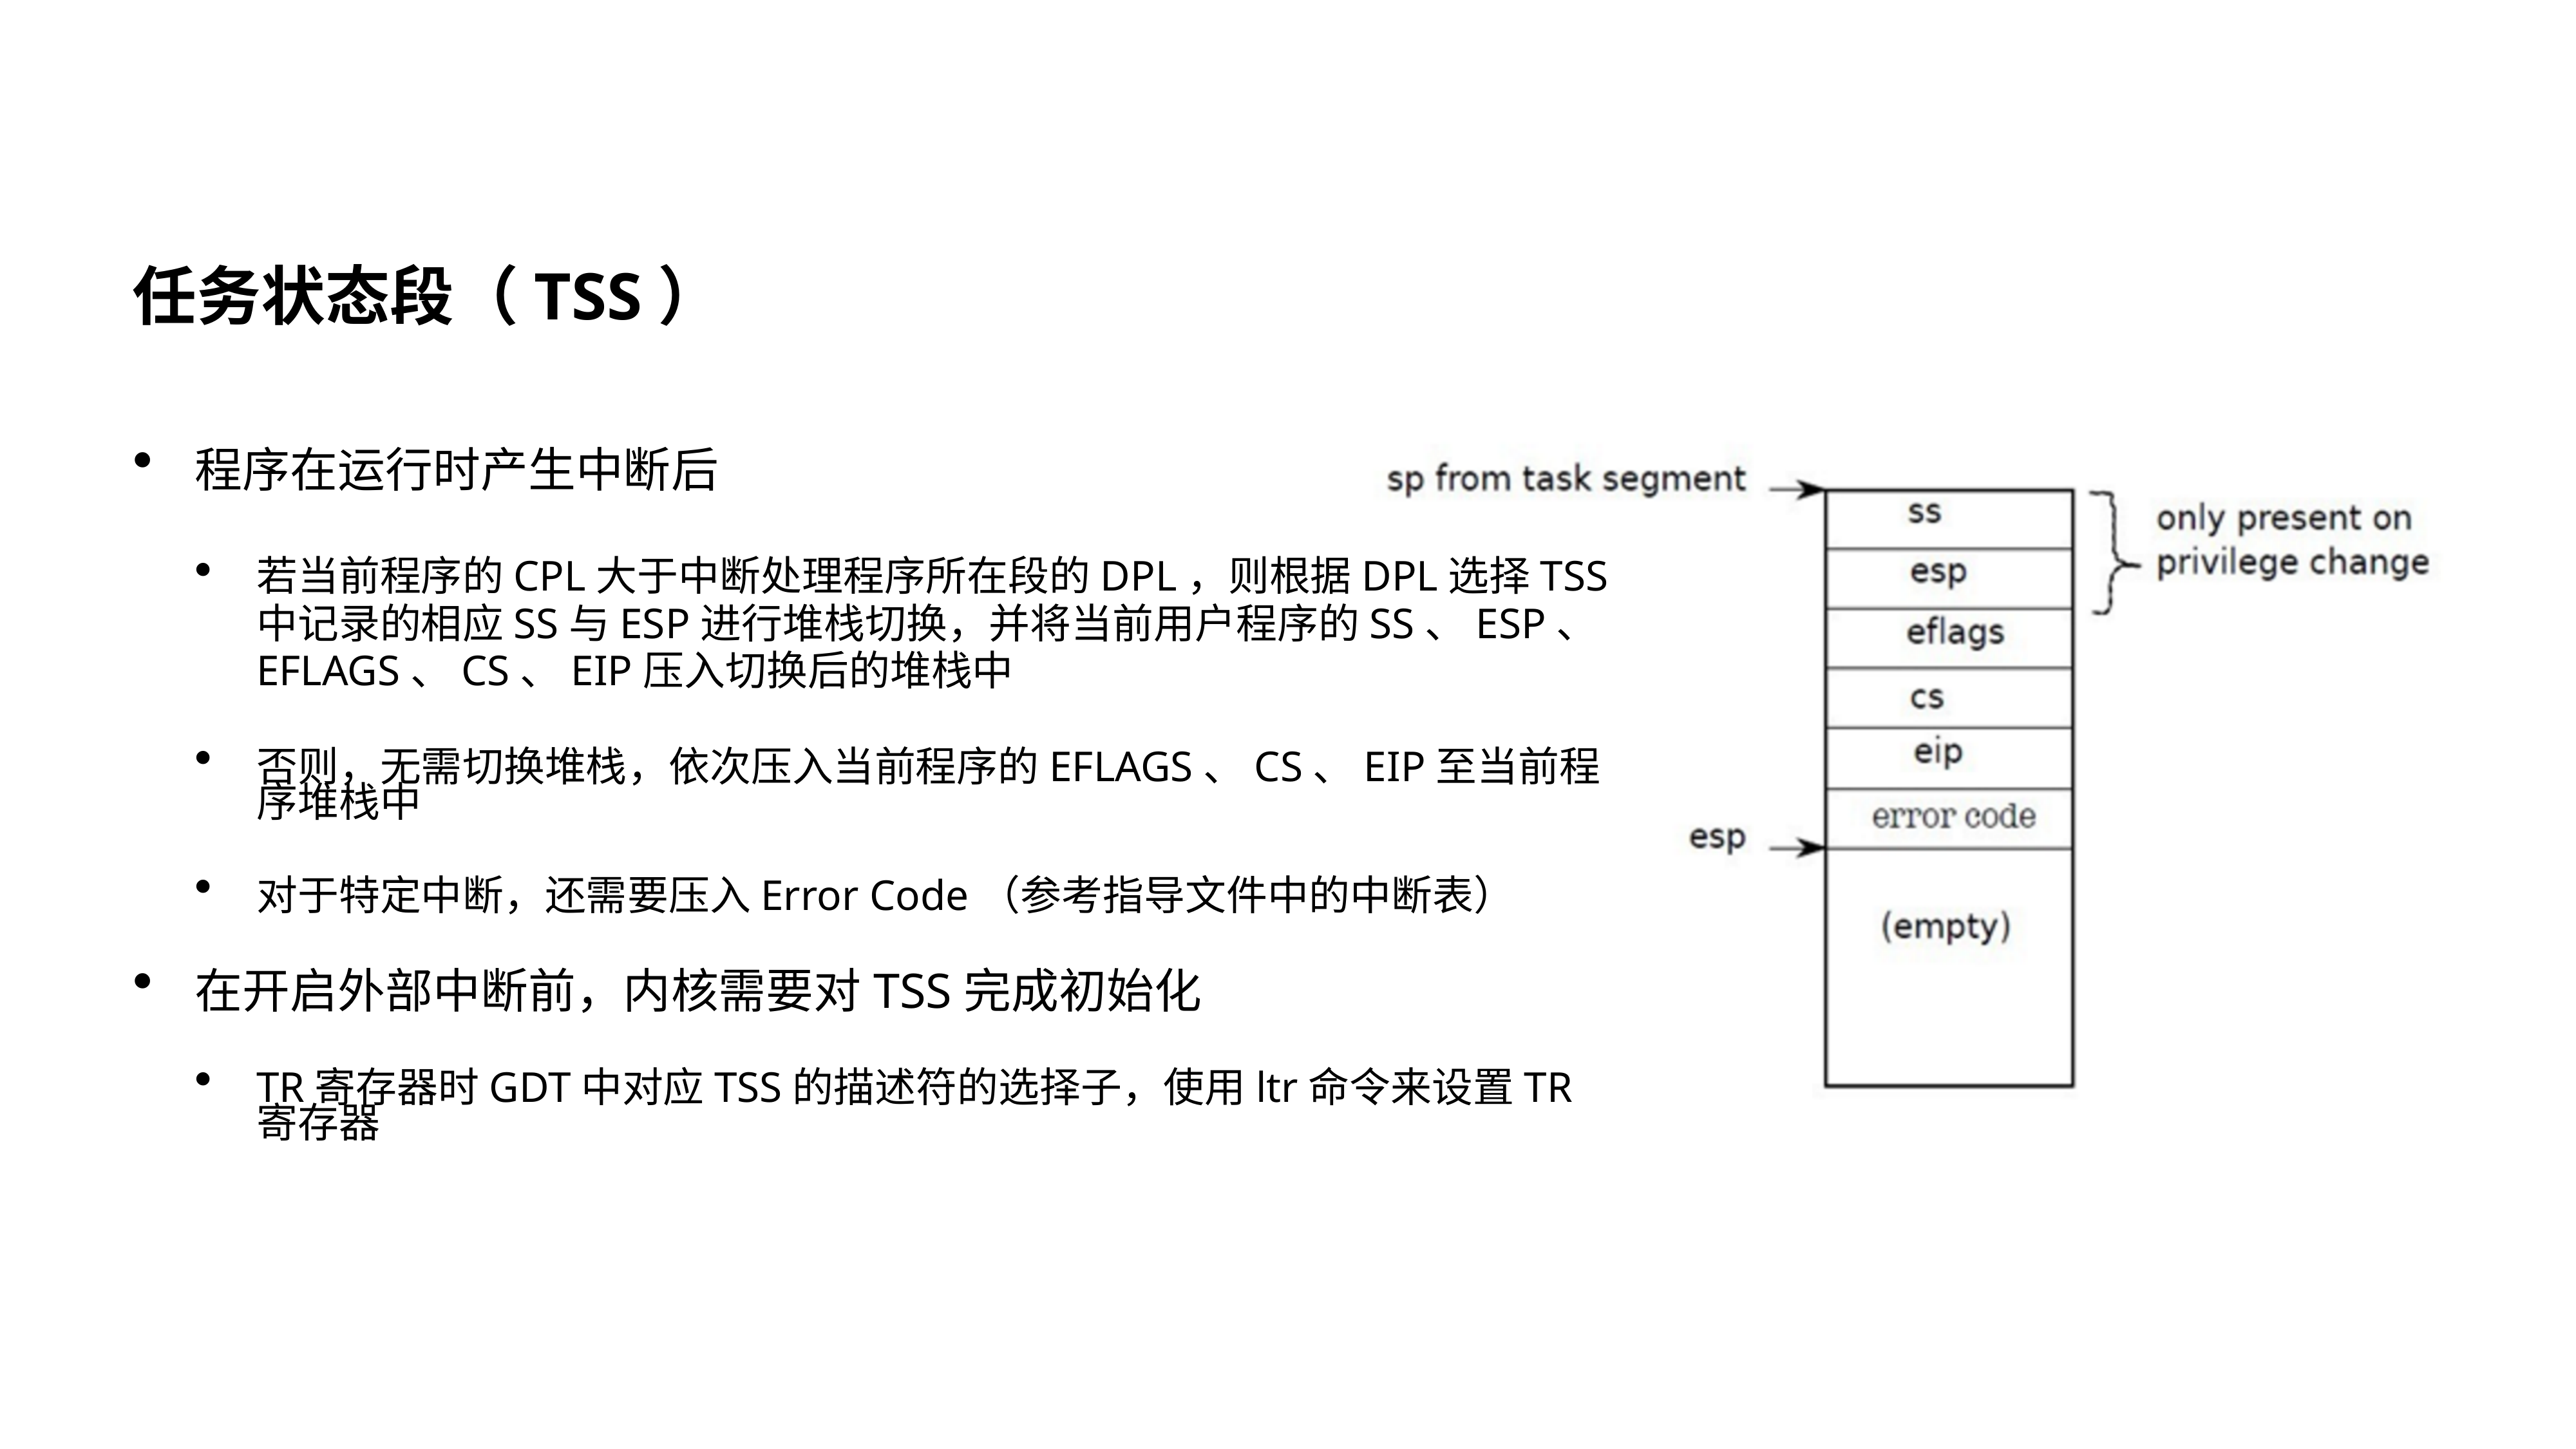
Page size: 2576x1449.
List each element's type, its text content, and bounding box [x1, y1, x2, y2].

picture [1368, 435, 2449, 1100]
list 程序在运行时产生中断后 若当前程序的CPL大于中断处理程序所在段的DPL，则根据DPL选择TSS中记录的相应SS与ESP进行堆栈切换，并将当前用户程序的SS、ESP、EFLAGS、CS、EIP压入切换后的堆栈中 否则，无需切换堆栈，依次压入当前程序的EFLAGS、CS、EIP至当前程序堆栈中 对于特定中断，还需要压入Error Code（参考指导文件中的中断表） 在开启外部中断前，内核需要对TSS完成初始化 TR寄存器时GDT中对应TSS的描述符的选择子，使用ltr命令来设置TR寄存器 [127, 448, 1626, 1253]
list 任务状态段（TSS） [127, 250, 2449, 350]
